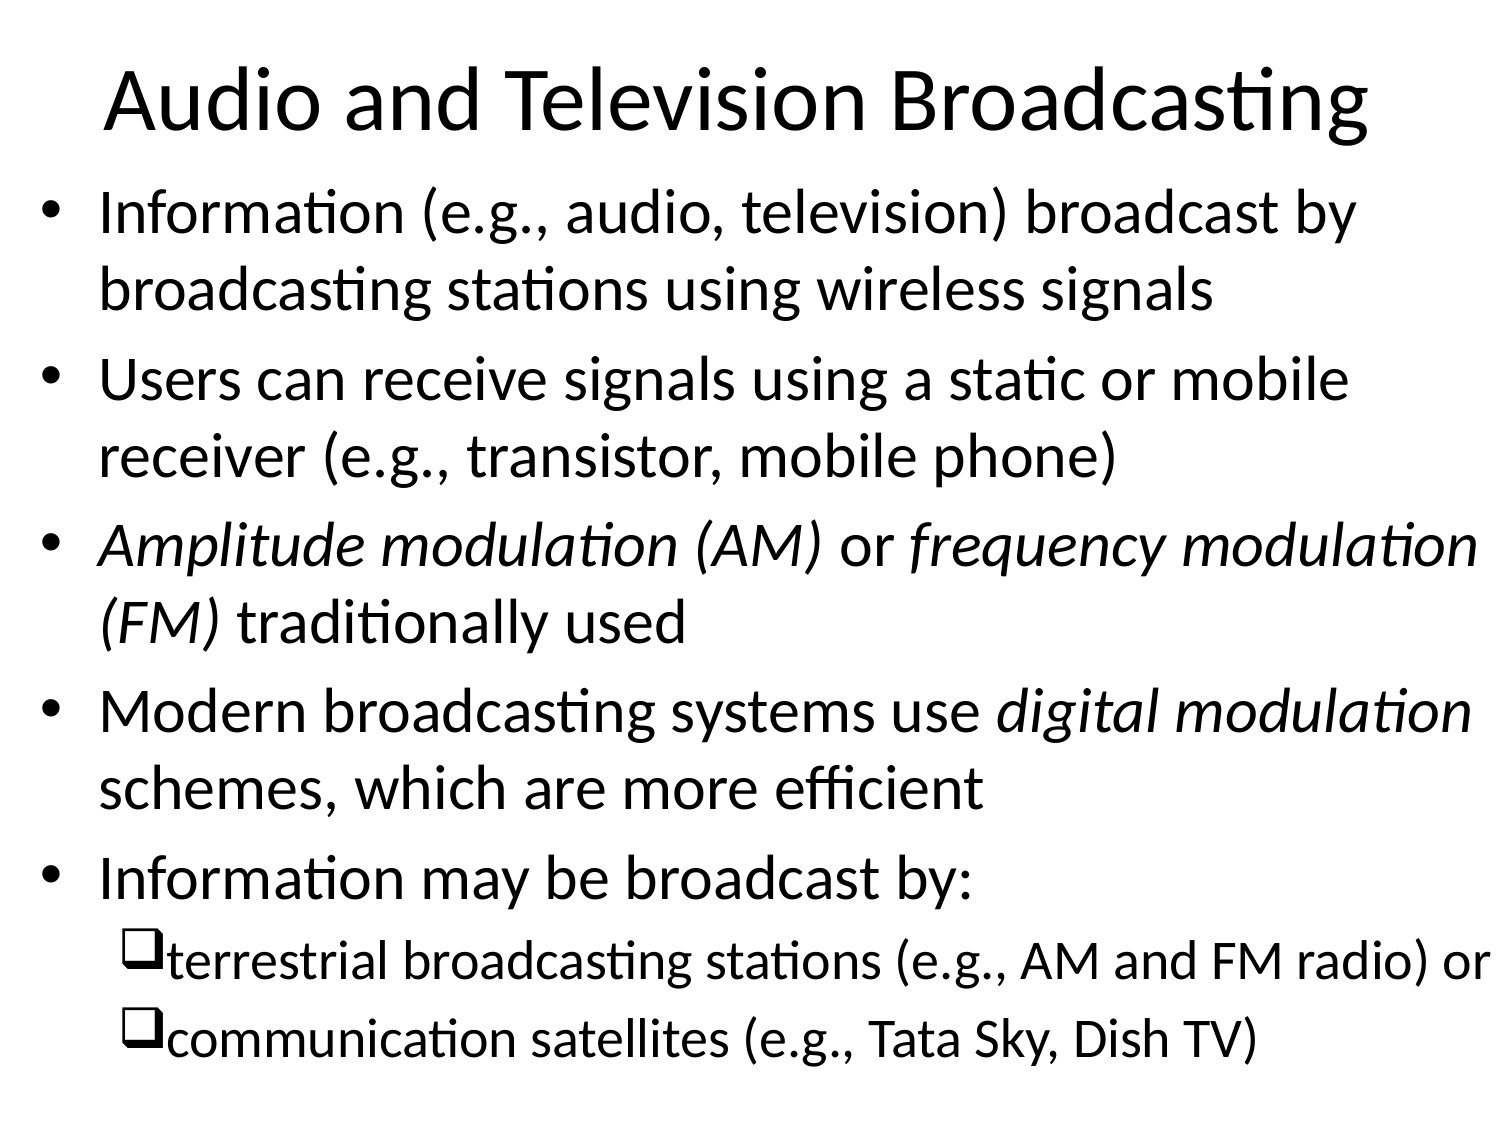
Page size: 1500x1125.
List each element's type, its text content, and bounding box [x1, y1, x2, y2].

title Audio and Television Broadcasting [62, 0, 1413, 162]
list Information (e.g., audio, television) broadcast by broadcasting stations using wireless signals Users can receive signals using a static or mobile receiver (e.g., transistor, mobile phone) Amplitude modulation (AM) or frequency modulation (FM) traditionally used Modern broadcasting systems use digital modulation schemes, which are more efficient Information may be broadcast by: terrestrial broadcasting stations (e.g., AM and FM radio) or communication satellites (e.g., Tata Sky, Dish TV) [24, 162, 1500, 1088]
